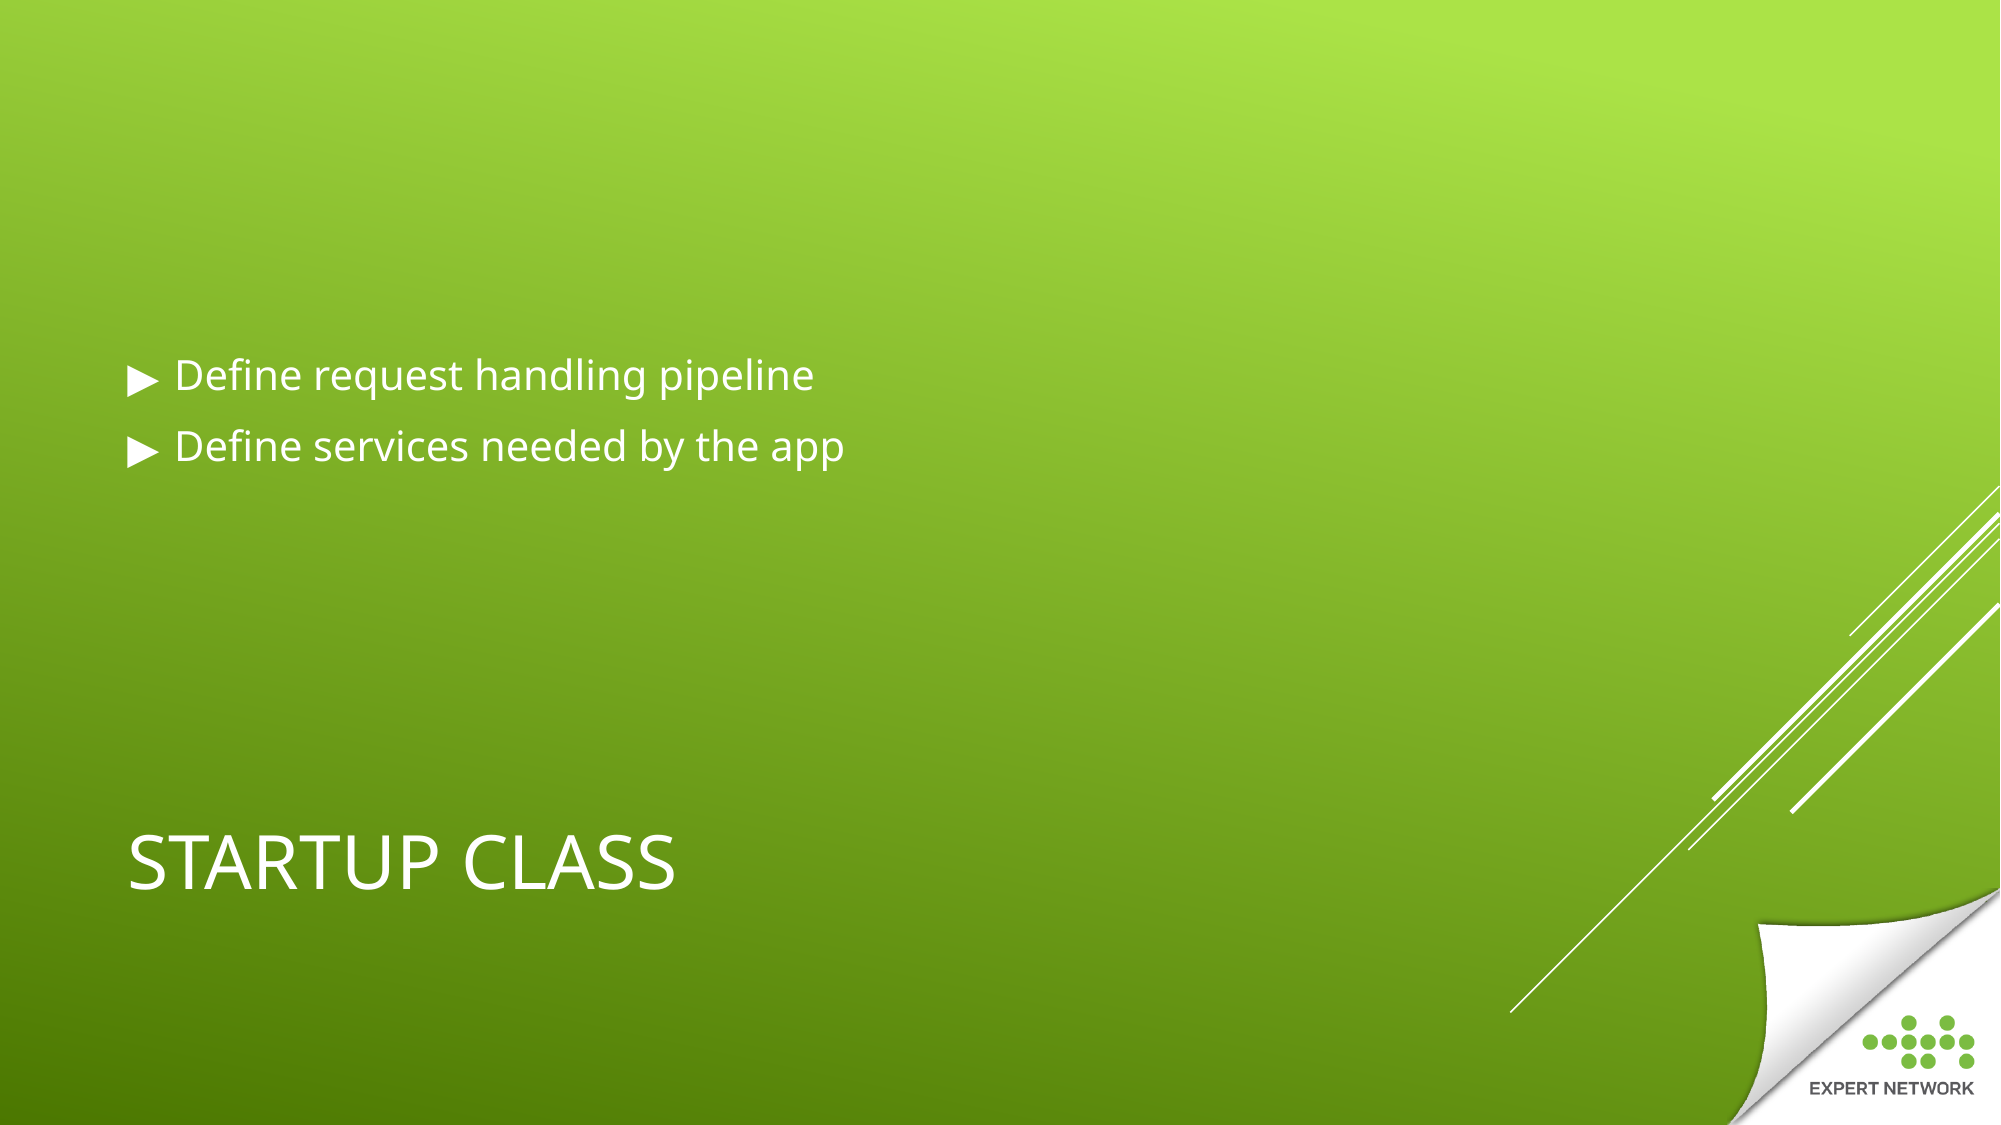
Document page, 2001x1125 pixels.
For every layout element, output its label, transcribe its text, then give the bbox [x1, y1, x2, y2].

list Define request handling pipeline Define services needed by the app [112, 112, 1513, 706]
title STARTUP CLASS [112, 736, 1513, 984]
picture [1727, 888, 2000, 1125]
